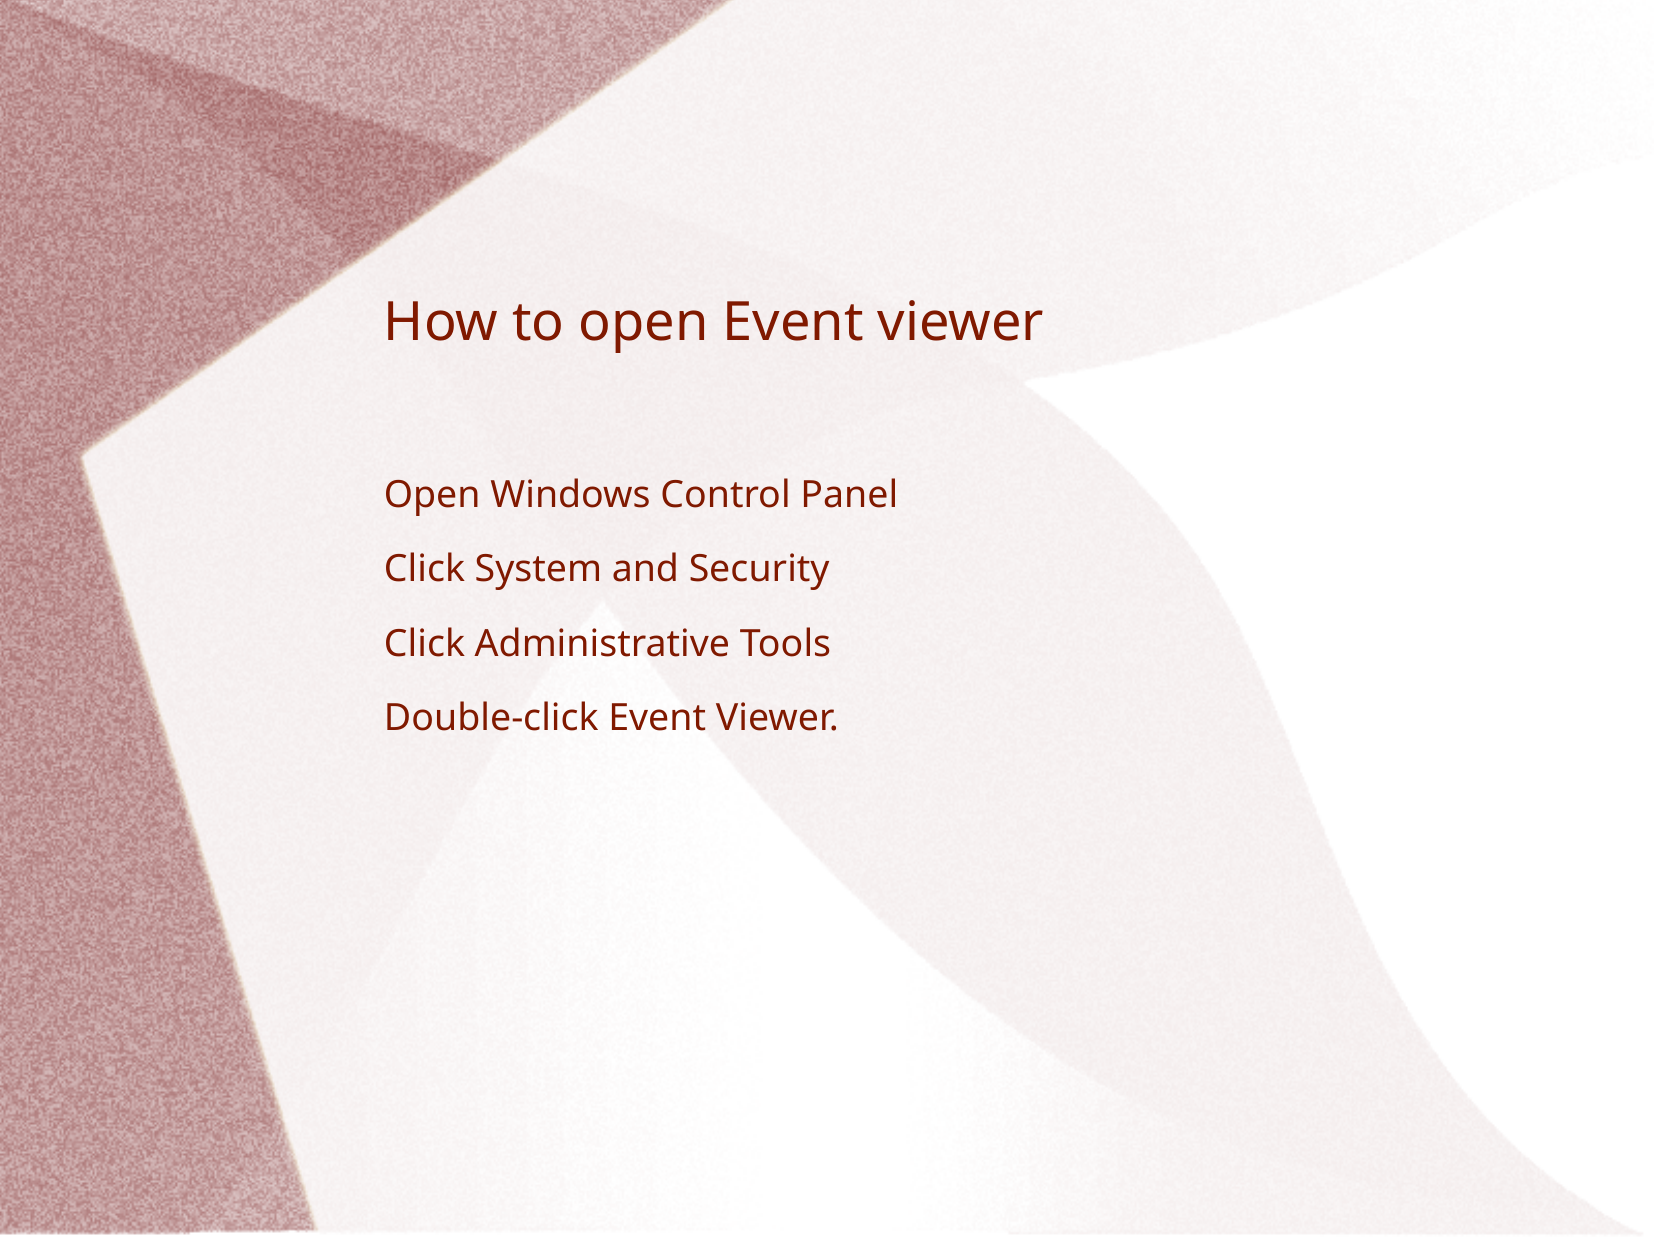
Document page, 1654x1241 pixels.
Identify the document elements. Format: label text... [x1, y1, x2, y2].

subtitle How to open Event viewer Open Windows Control Panel Click System and Security Click Administrative Tools Double-click Event Viewer. [383, 35, 1394, 1064]
picture [0, 0, 1654, 1241]
